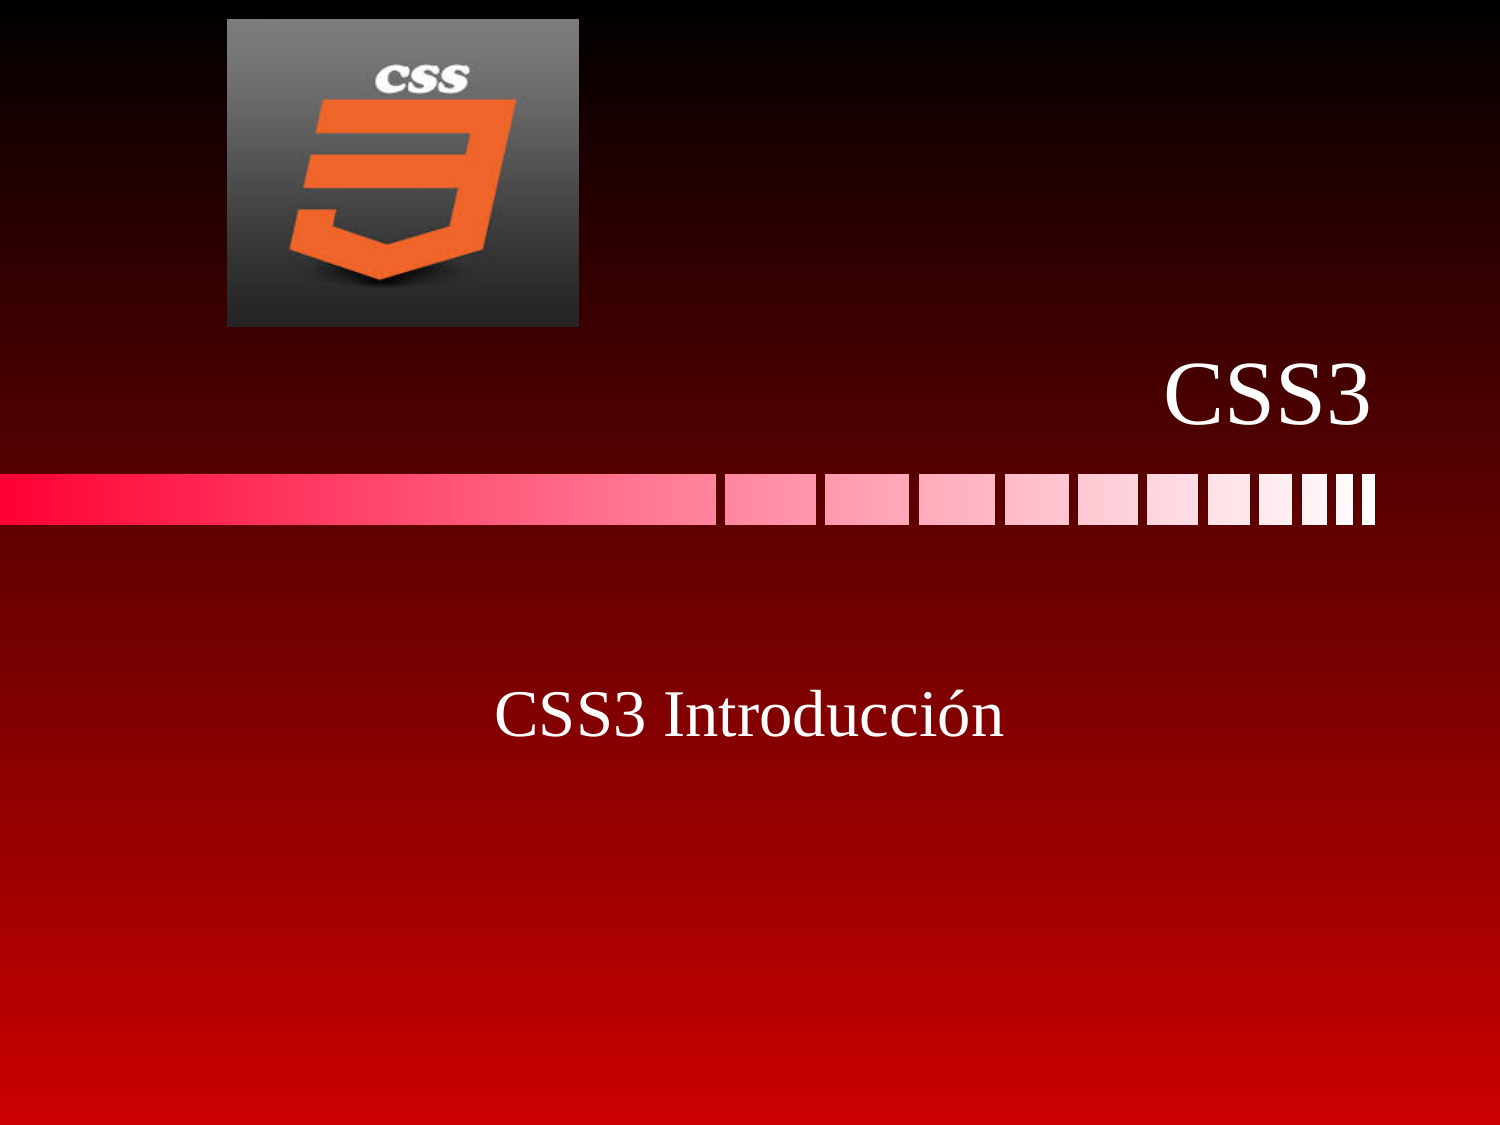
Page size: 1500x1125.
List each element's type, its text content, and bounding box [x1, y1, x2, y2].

picture [226, 18, 580, 327]
title CSS3 [112, 262, 1388, 450]
subtitle CSS3 Introducción [225, 662, 1275, 950]
